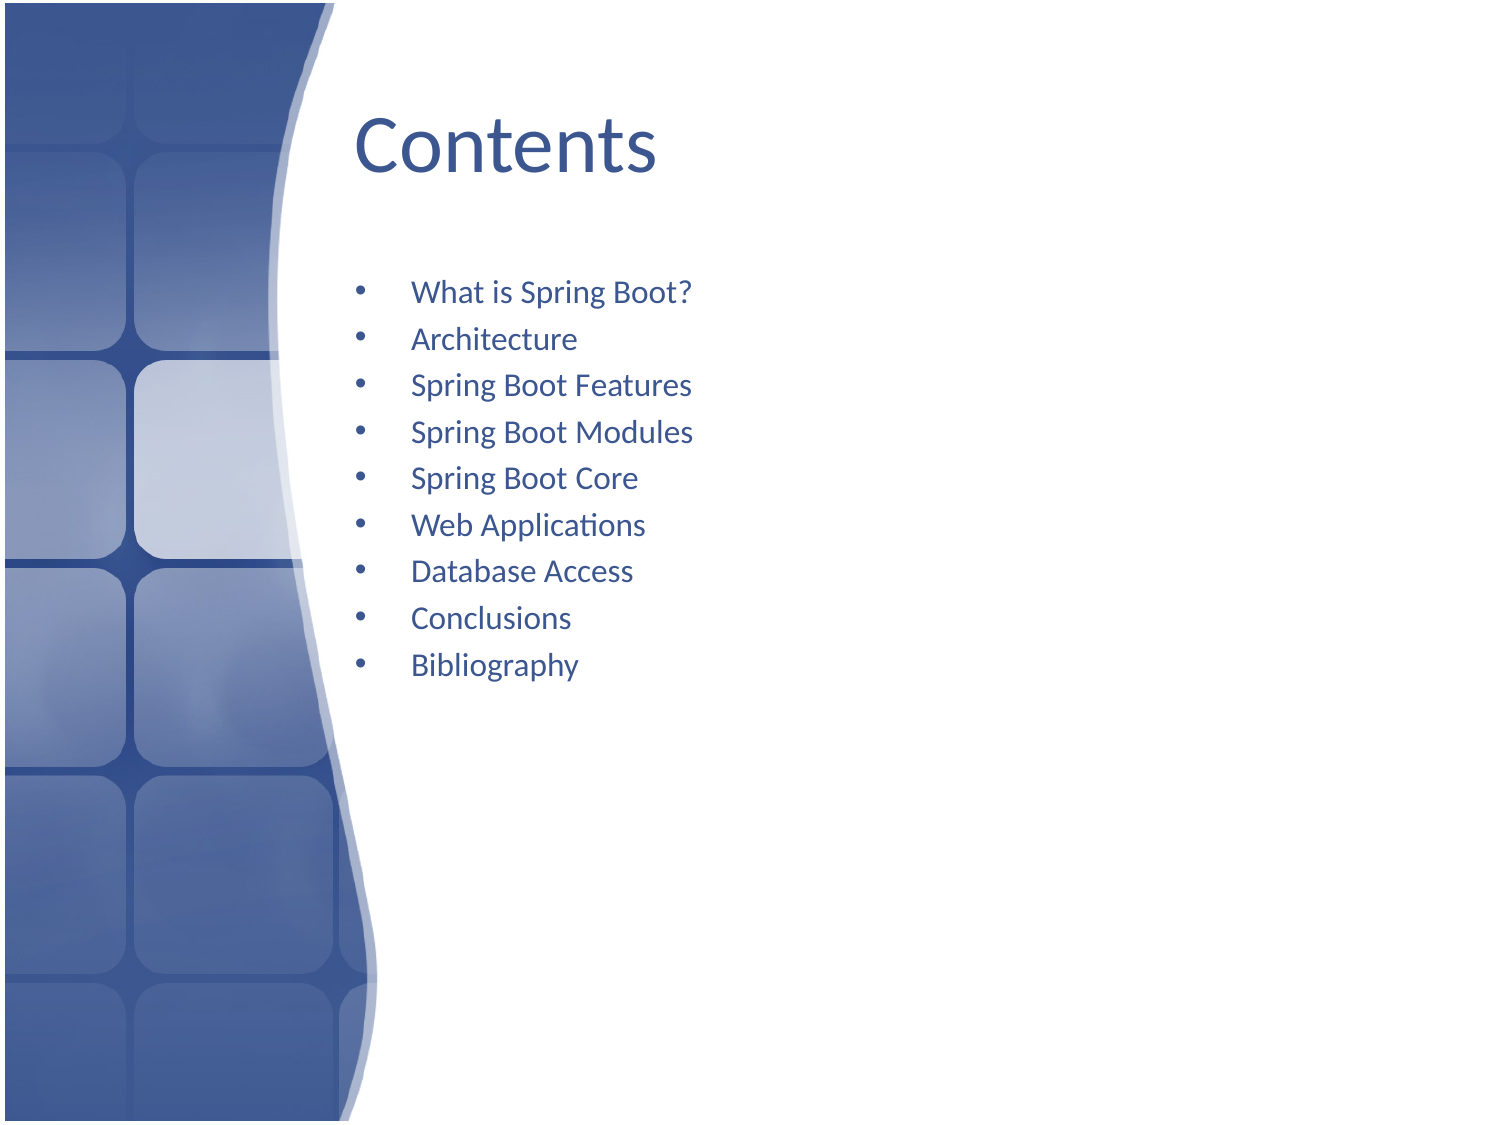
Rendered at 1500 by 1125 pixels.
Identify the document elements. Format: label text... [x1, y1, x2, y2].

title Contents [339, 44, 1426, 233]
list What is Spring Boot? Architecture Spring Boot Features Spring Boot Modules Spring Boot Core Web Applications Database Access Conclusions Bibliography [339, 262, 1426, 1088]
picture [0, 0, 1500, 1125]
